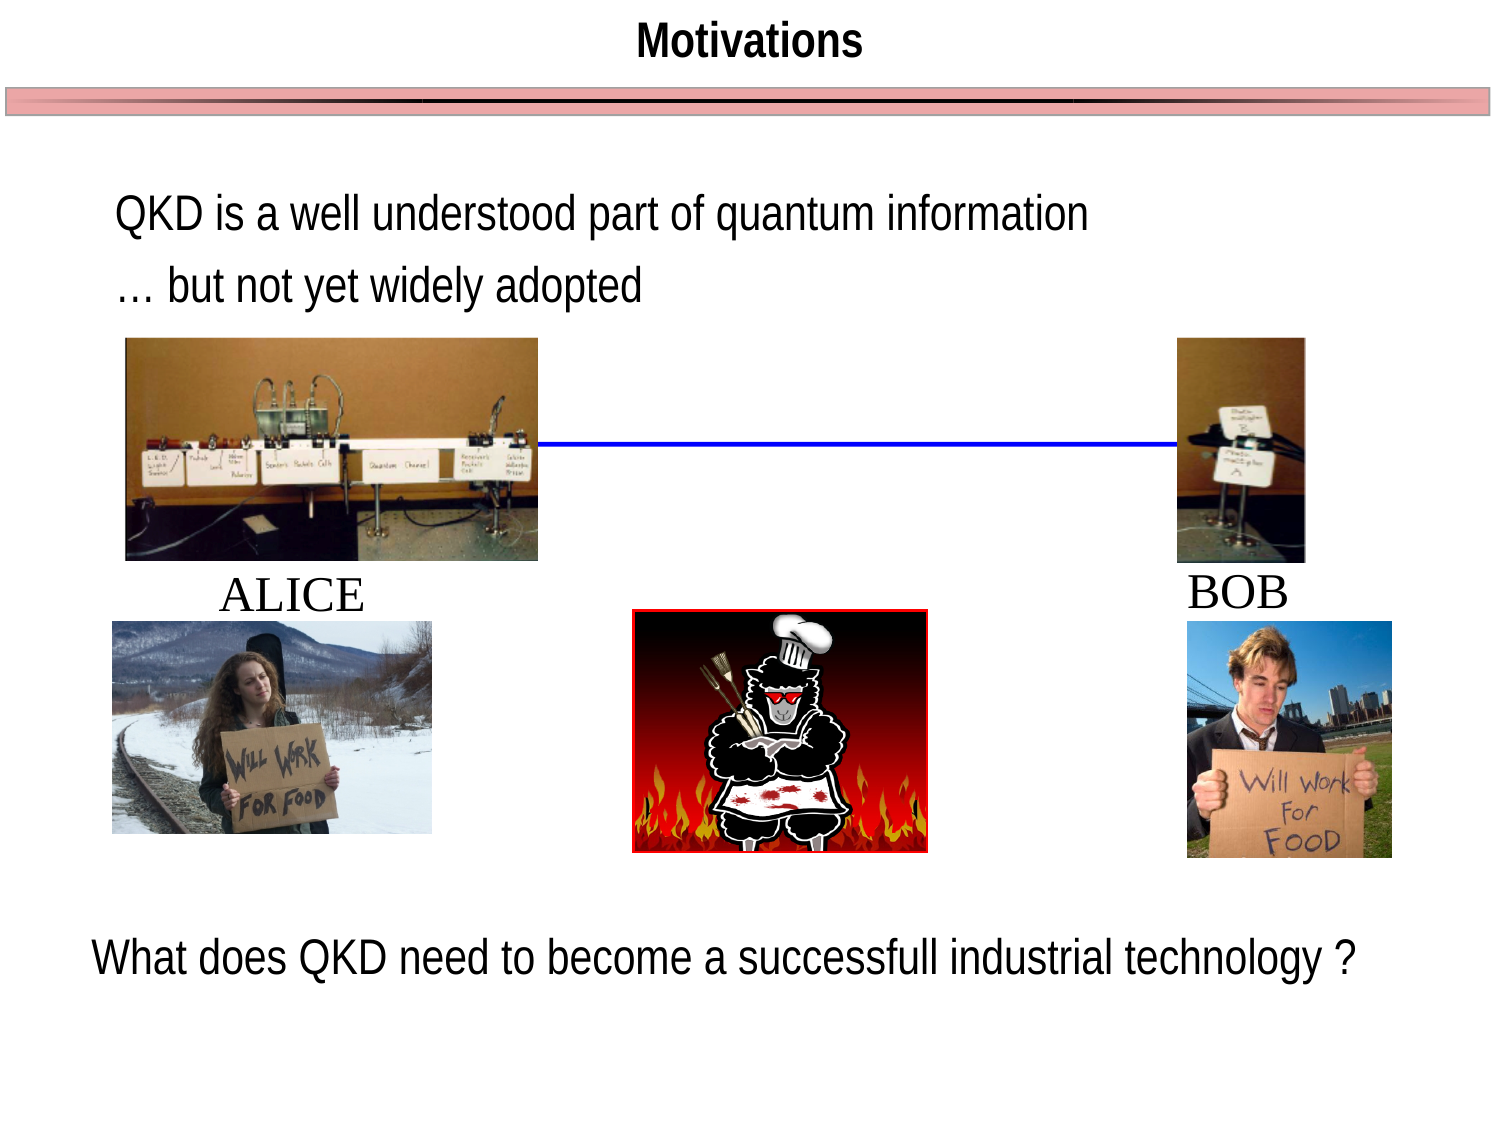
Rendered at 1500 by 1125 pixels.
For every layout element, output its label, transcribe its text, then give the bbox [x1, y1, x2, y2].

text_box What does QKD need to become a successfull industrial technology ? [76, 916, 1427, 992]
picture [123, 337, 538, 562]
text_box BOB [1172, 564, 1305, 607]
text_box ALICE [203, 570, 381, 607]
picture [5, 99, 1490, 103]
text_box Motivations [50, 0, 1450, 75]
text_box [111, 609, 1392, 858]
picture [1177, 337, 1306, 563]
text_box QKD is a well understood part of quantum information … but not yet widely adopted [100, 172, 1438, 320]
